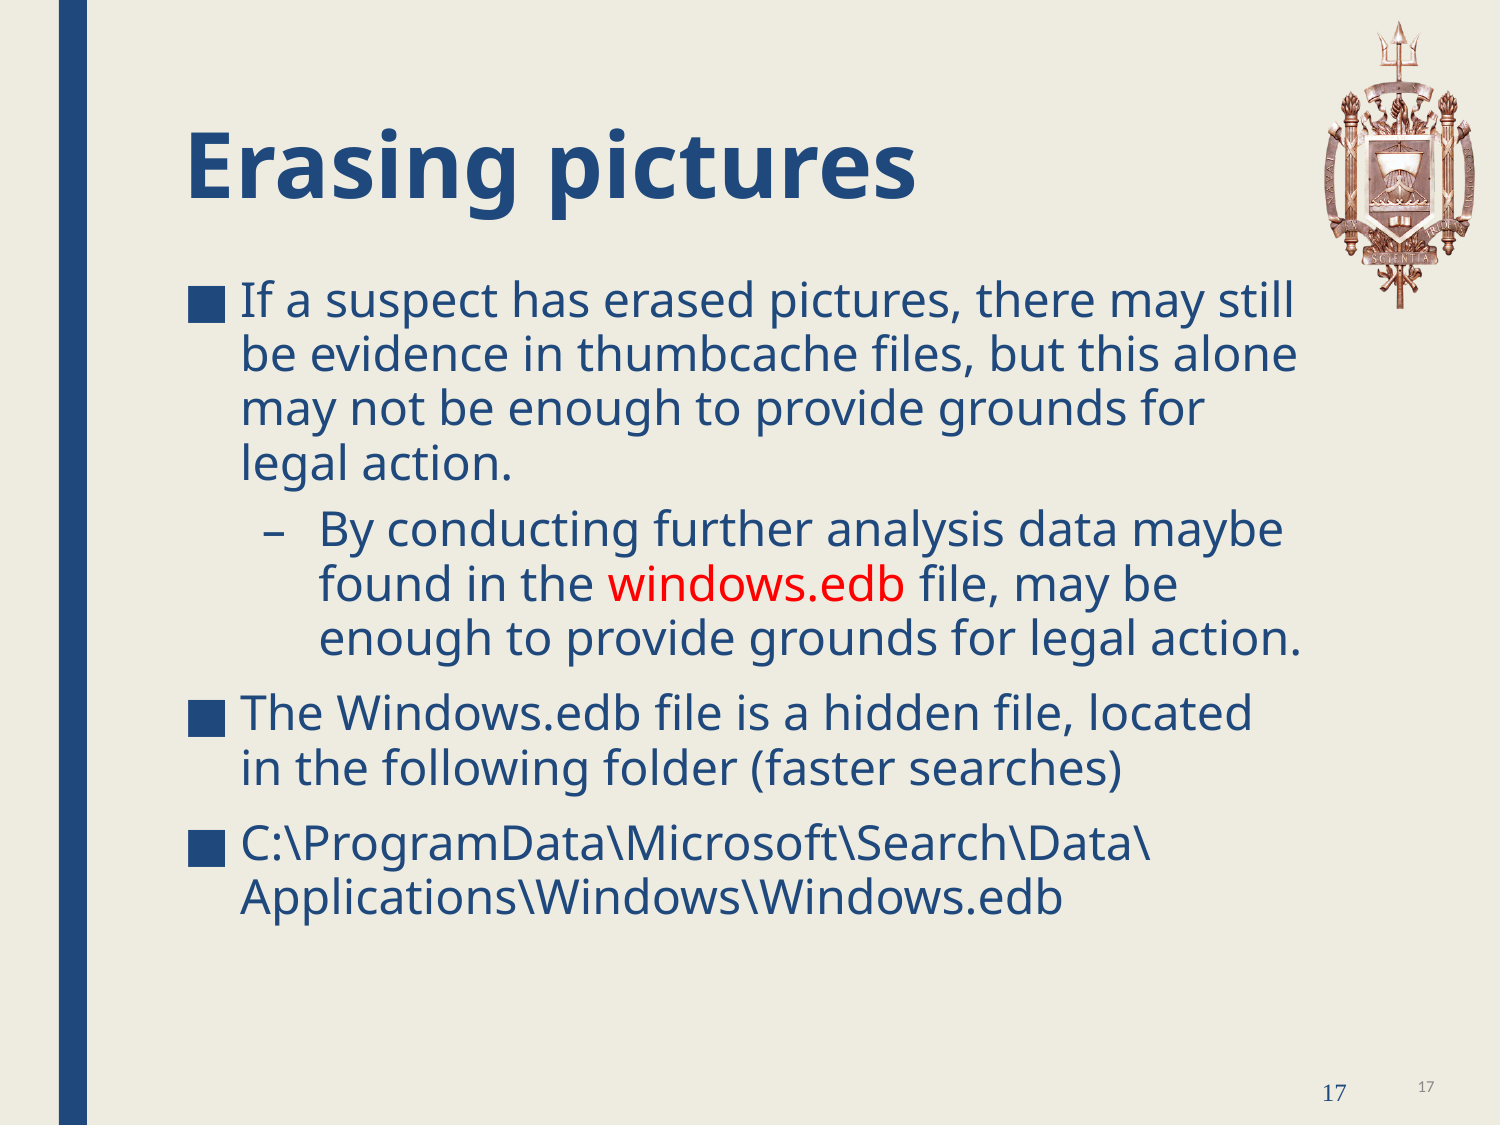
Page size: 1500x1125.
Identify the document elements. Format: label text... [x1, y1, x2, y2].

picture [1320, 17, 1478, 312]
list If a suspect has erased pictures, there may still be evidence in thumbcache files, but this alone may not be enough to provide grounds for legal action. By conducting further analysis data maybe found in the windows.edb file, may be enough to provide grounds for legal action. The Windows.edb file is a hidden file, located in the following folder (faster searches) C:\ProgramData\Microsoft\Search\Data\Applications\Windows\Windows.edb [168, 265, 1321, 963]
title Erasing pictures [168, 112, 1298, 239]
slide_number 17 [1165, 1058, 1362, 1125]
